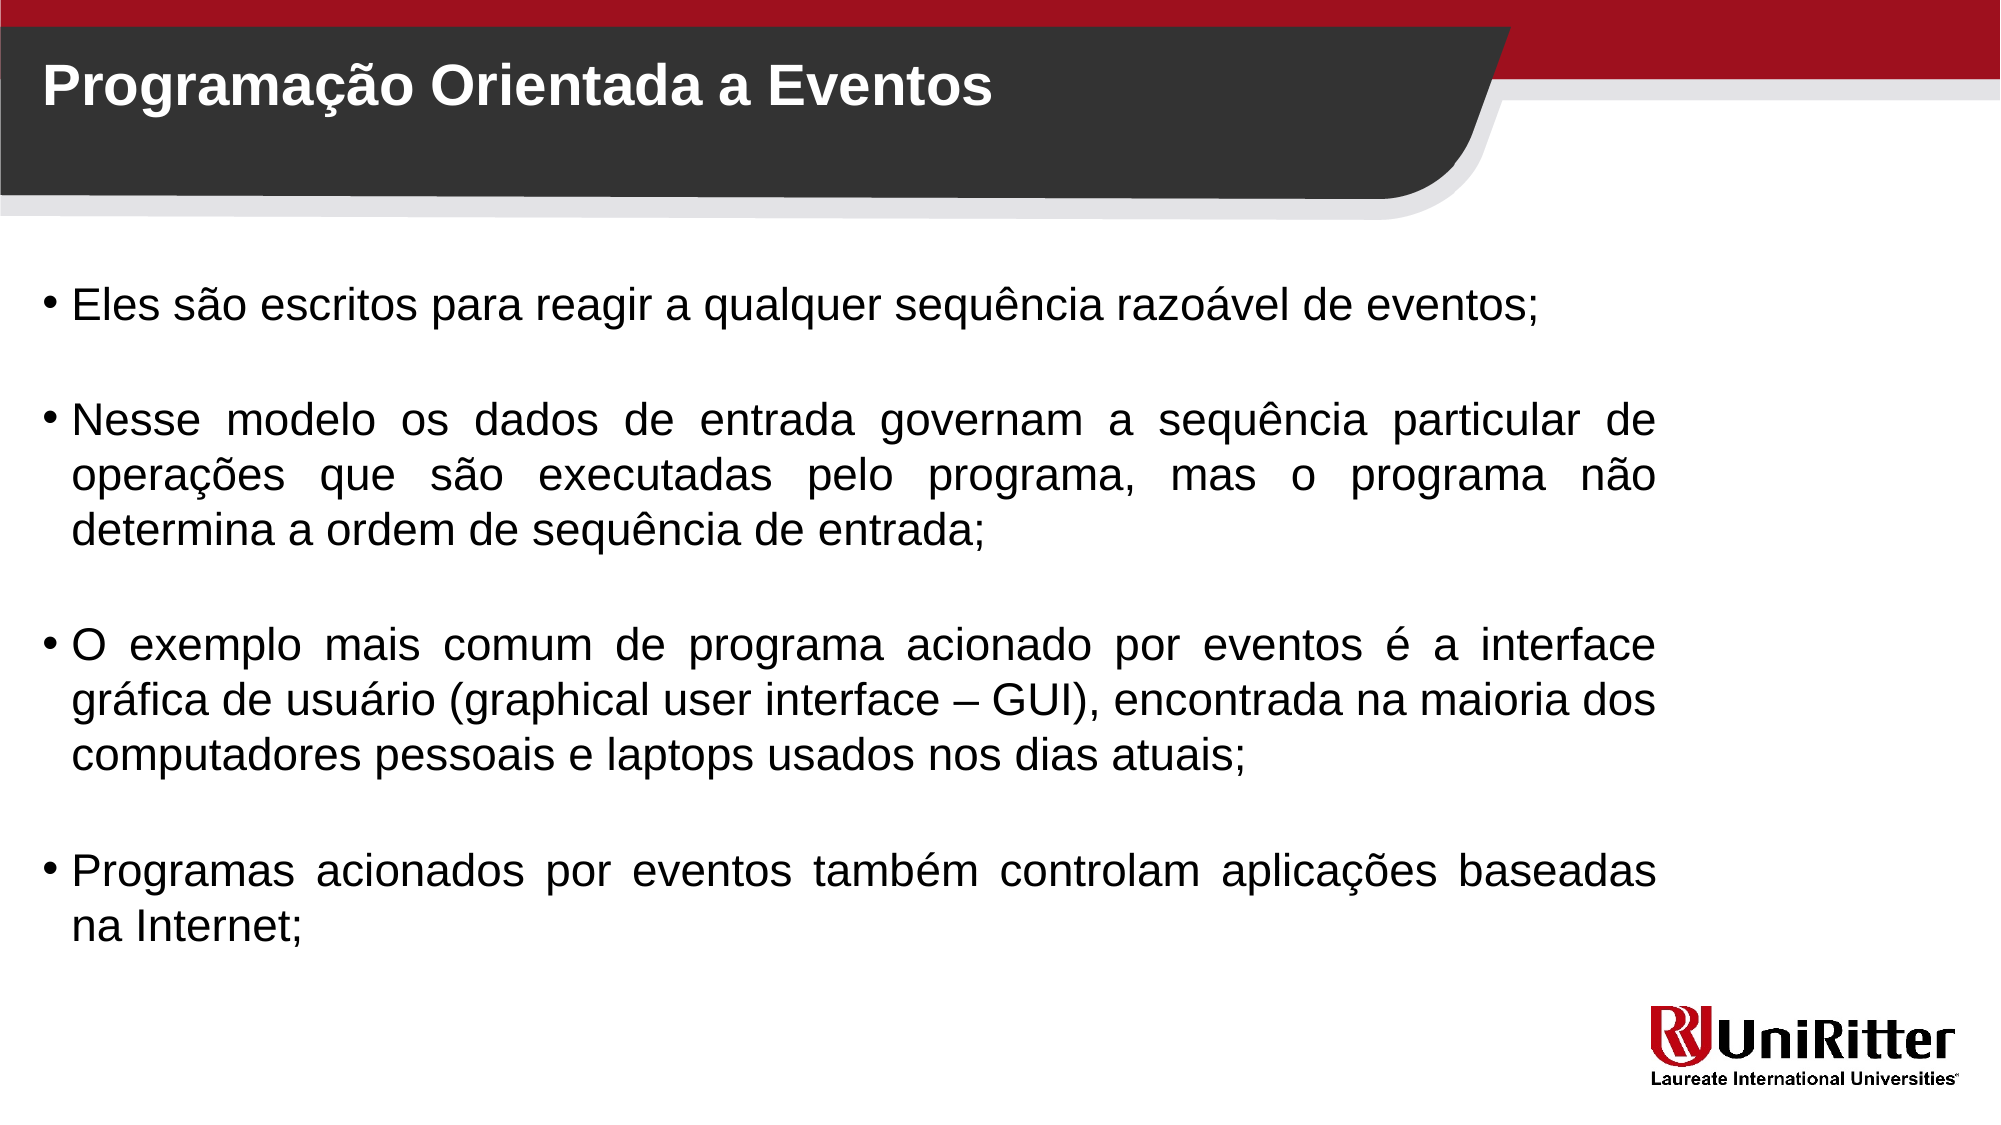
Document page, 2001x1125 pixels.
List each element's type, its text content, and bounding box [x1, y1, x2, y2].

picture [0, 0, 2000, 220]
picture [1651, 1006, 1959, 1085]
text_box Programação Orientada a Eventos [27, 39, 1416, 121]
text_box Eles são escritos para reagir a qualquer sequência razoável de eventos; Nesse modelo os dados de entrada governam a sequência particular de operações que são executadas pelo programa, mas o programa não determina a ordem de sequência de entrada; O exemplo mais comum de programa acionado por eventos é a interface gráfica de usuário (graphical user interface – GUI), encontrada na maioria dos computadores pessoais e laptops usados nos dias atuais; Programas acionados por eventos também controlam aplicações baseadas na Internet; [27, 266, 1673, 1005]
